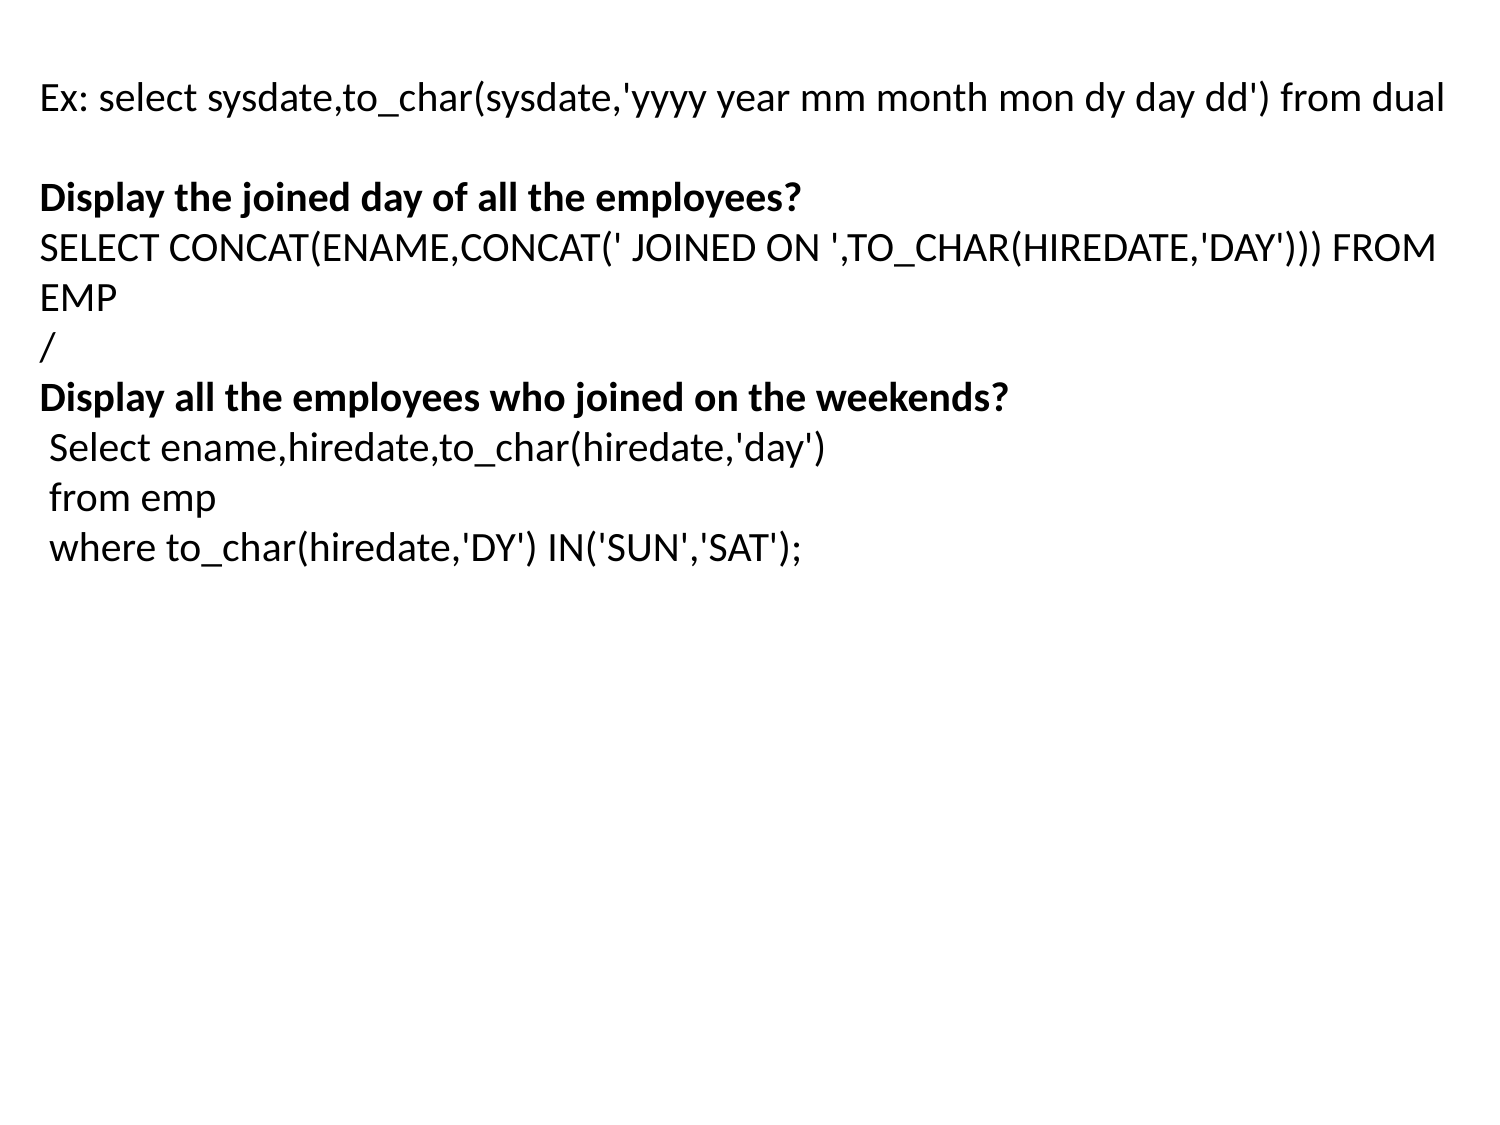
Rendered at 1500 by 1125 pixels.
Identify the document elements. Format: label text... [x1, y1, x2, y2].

text_box Ex: select sysdate,to_char(sysdate,'yyyy year mm month mon dy day dd') from dual Display the joined day of all the employees? SELECT CONCAT(ENAME,CONCAT(' JOINED ON ',TO_CHAR(HIREDATE,'DAY'))) FROM EMP / Display all the employees who joined on the weekends? Select ename,hiredate,to_char(hiredate,'day') from emp where to_char(hiredate,'DY') IN('SUN','SAT'); [24, 62, 1463, 628]
